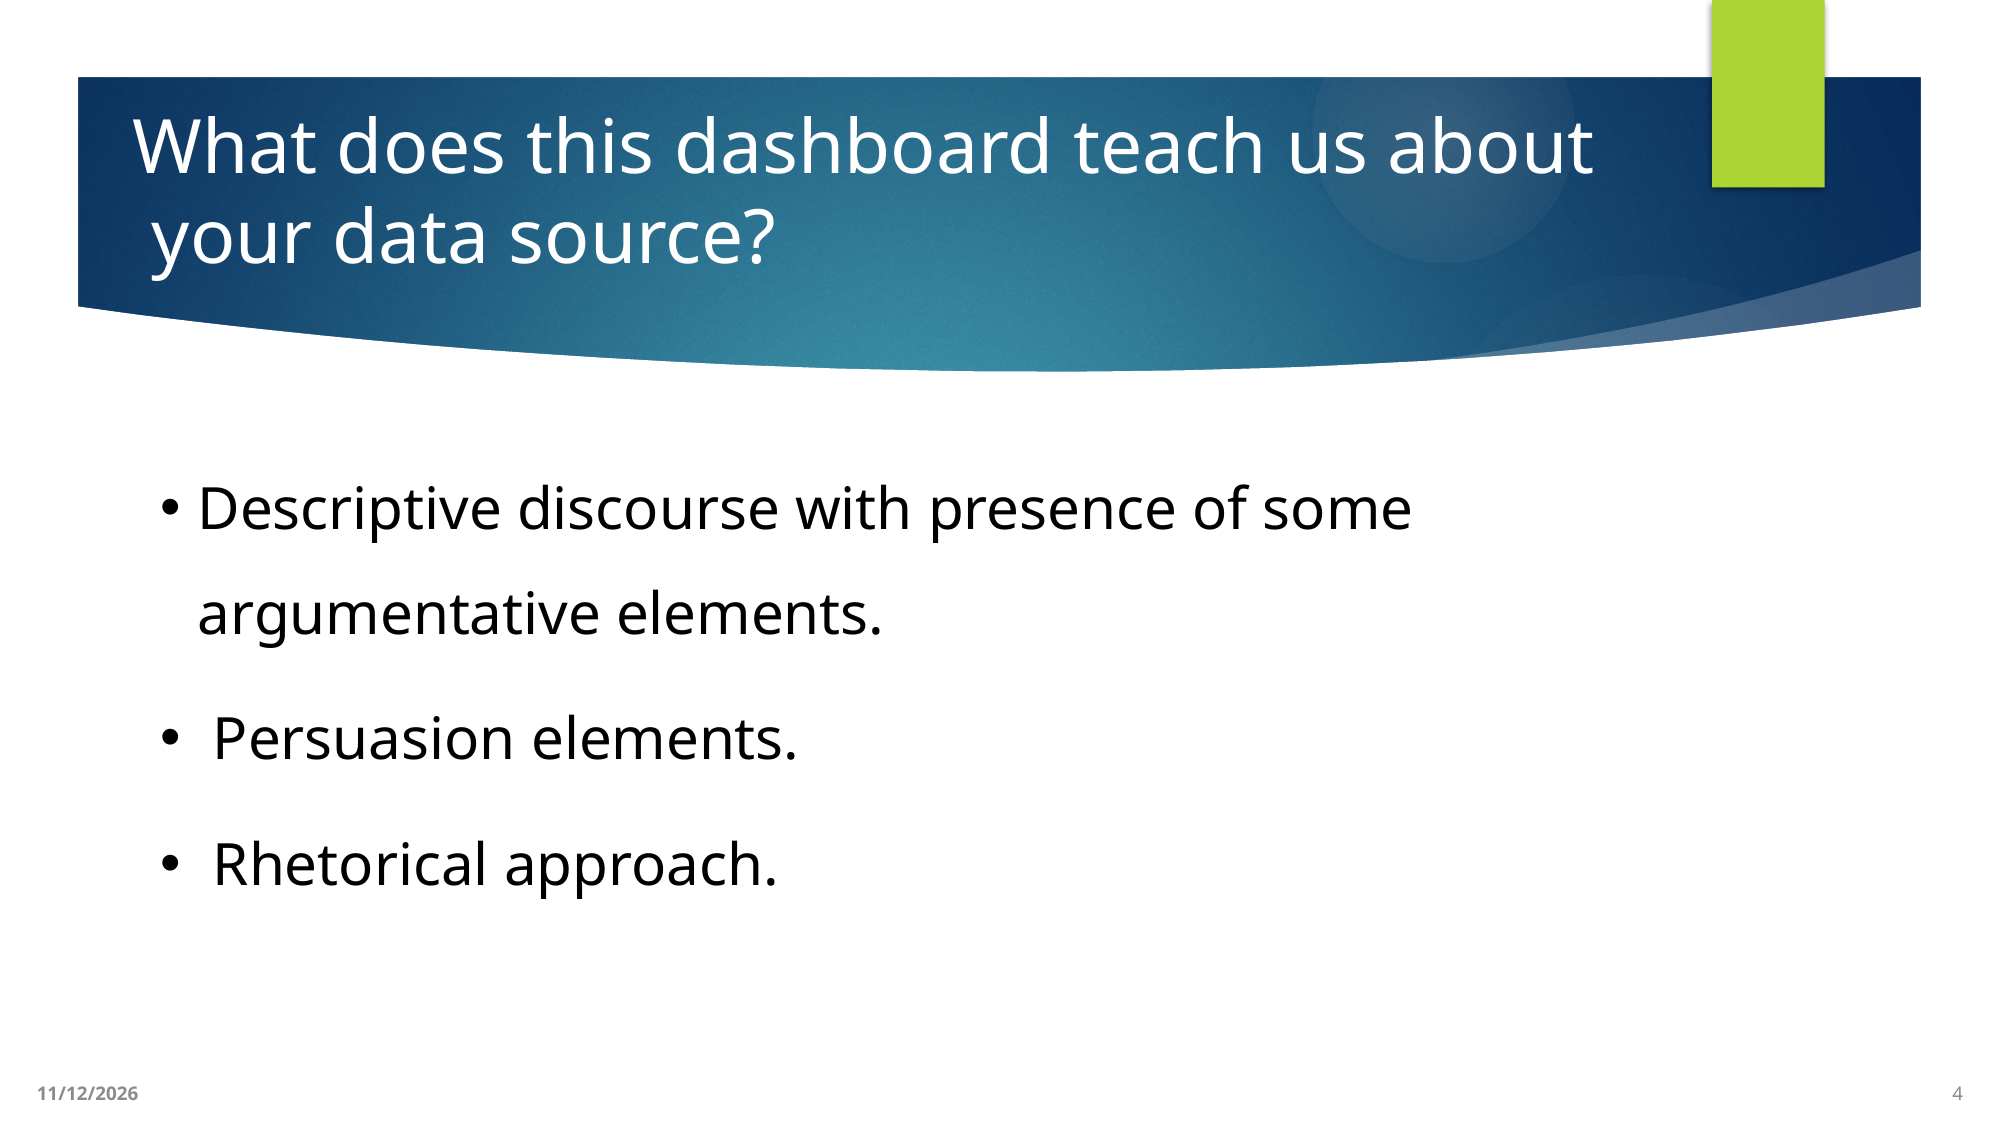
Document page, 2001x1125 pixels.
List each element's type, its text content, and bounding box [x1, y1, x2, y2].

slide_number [21, 1064, 472, 1124]
text_box Descriptive discourse with presence of some argumentative elements. Persuasion elements. Rhetorical approach. [145, 428, 1846, 987]
title What does this dashboard teach us about your data source? [117, 123, 1707, 344]
slide_number 4 [1528, 1064, 1979, 1124]
